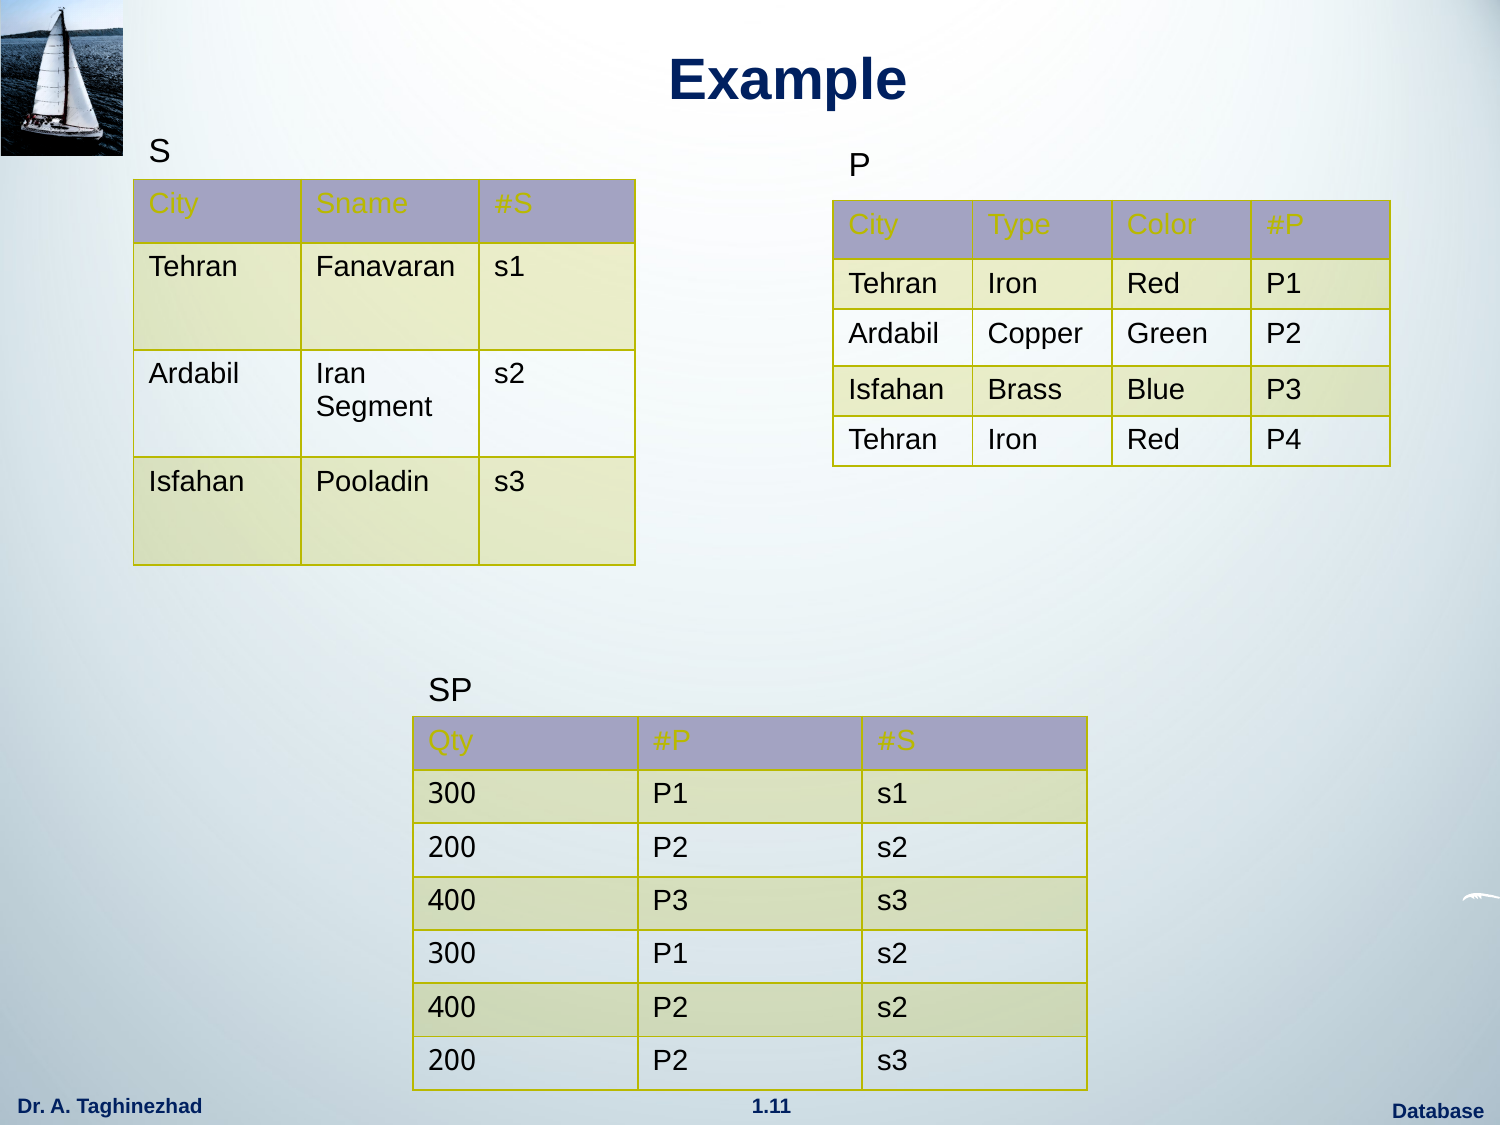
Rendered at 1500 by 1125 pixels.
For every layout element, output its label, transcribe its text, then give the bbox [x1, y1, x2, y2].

table_header S# [480, 180, 634, 242]
table_cell P2 [639, 984, 861, 1036]
table_cell Green [1113, 310, 1250, 365]
table_header City [834, 201, 972, 258]
table_cell s1 [480, 244, 634, 349]
table_cell Ardabil [134, 351, 300, 456]
table_cell 200 [414, 824, 637, 876]
text_box P [833, 135, 886, 191]
picture [0, 0, 1500, 1125]
table_cell P2 [639, 1037, 861, 1089]
table_cell Tehran [834, 260, 972, 308]
table_cell P2 [1252, 310, 1389, 365]
table_cell s3 [863, 1037, 1086, 1089]
table_header Color [1113, 201, 1250, 258]
table_cell s2 [480, 351, 634, 456]
table_cell 400 [414, 984, 637, 1036]
table_cell Isfahan [134, 458, 300, 564]
table_cell Iran Segment [302, 351, 478, 456]
table_cell P1 [639, 771, 861, 822]
table_cell 300 [414, 931, 637, 982]
table_cell 400 [414, 878, 637, 929]
table_cell Iron [973, 417, 1111, 465]
title Example [125, 18, 1452, 120]
table_cell P3 [639, 878, 861, 929]
table_cell 300 [414, 771, 637, 822]
table_cell Red [1113, 260, 1250, 308]
table_cell s2 [863, 931, 1086, 982]
table_cell 200 [414, 1037, 637, 1089]
table_cell P3 [1252, 367, 1389, 415]
table_header Sname [302, 180, 478, 242]
table_cell s2 [863, 824, 1086, 876]
table_cell P2 [639, 824, 861, 876]
table_header S# [863, 717, 1086, 769]
table_header Type [973, 201, 1111, 258]
table_cell Ardabil [834, 310, 972, 365]
table_cell Isfahan [834, 367, 972, 415]
table_cell Iron [973, 260, 1111, 308]
table_cell s3 [480, 458, 634, 564]
table_cell s3 [863, 878, 1086, 929]
table_cell Tehran [134, 244, 300, 349]
table_header City [134, 180, 300, 242]
text_box SP [413, 660, 488, 716]
table_cell P1 [639, 931, 861, 982]
table_cell Red [1113, 417, 1250, 465]
text_box S [133, 121, 186, 177]
table_header Qty [414, 717, 637, 769]
table_cell Pooladin [302, 458, 478, 564]
table_cell P4 [1252, 417, 1389, 465]
table_header P# [639, 717, 861, 769]
table_cell Tehran [834, 417, 972, 465]
table_cell s1 [863, 771, 1086, 822]
table_cell Brass [973, 367, 1111, 415]
table_cell Copper [973, 310, 1111, 365]
table_cell P1 [1252, 260, 1389, 308]
table_cell s2 [863, 984, 1086, 1036]
table_cell Blue [1113, 367, 1250, 415]
table_cell Fanavaran [302, 244, 478, 349]
table_header P# [1252, 201, 1389, 258]
